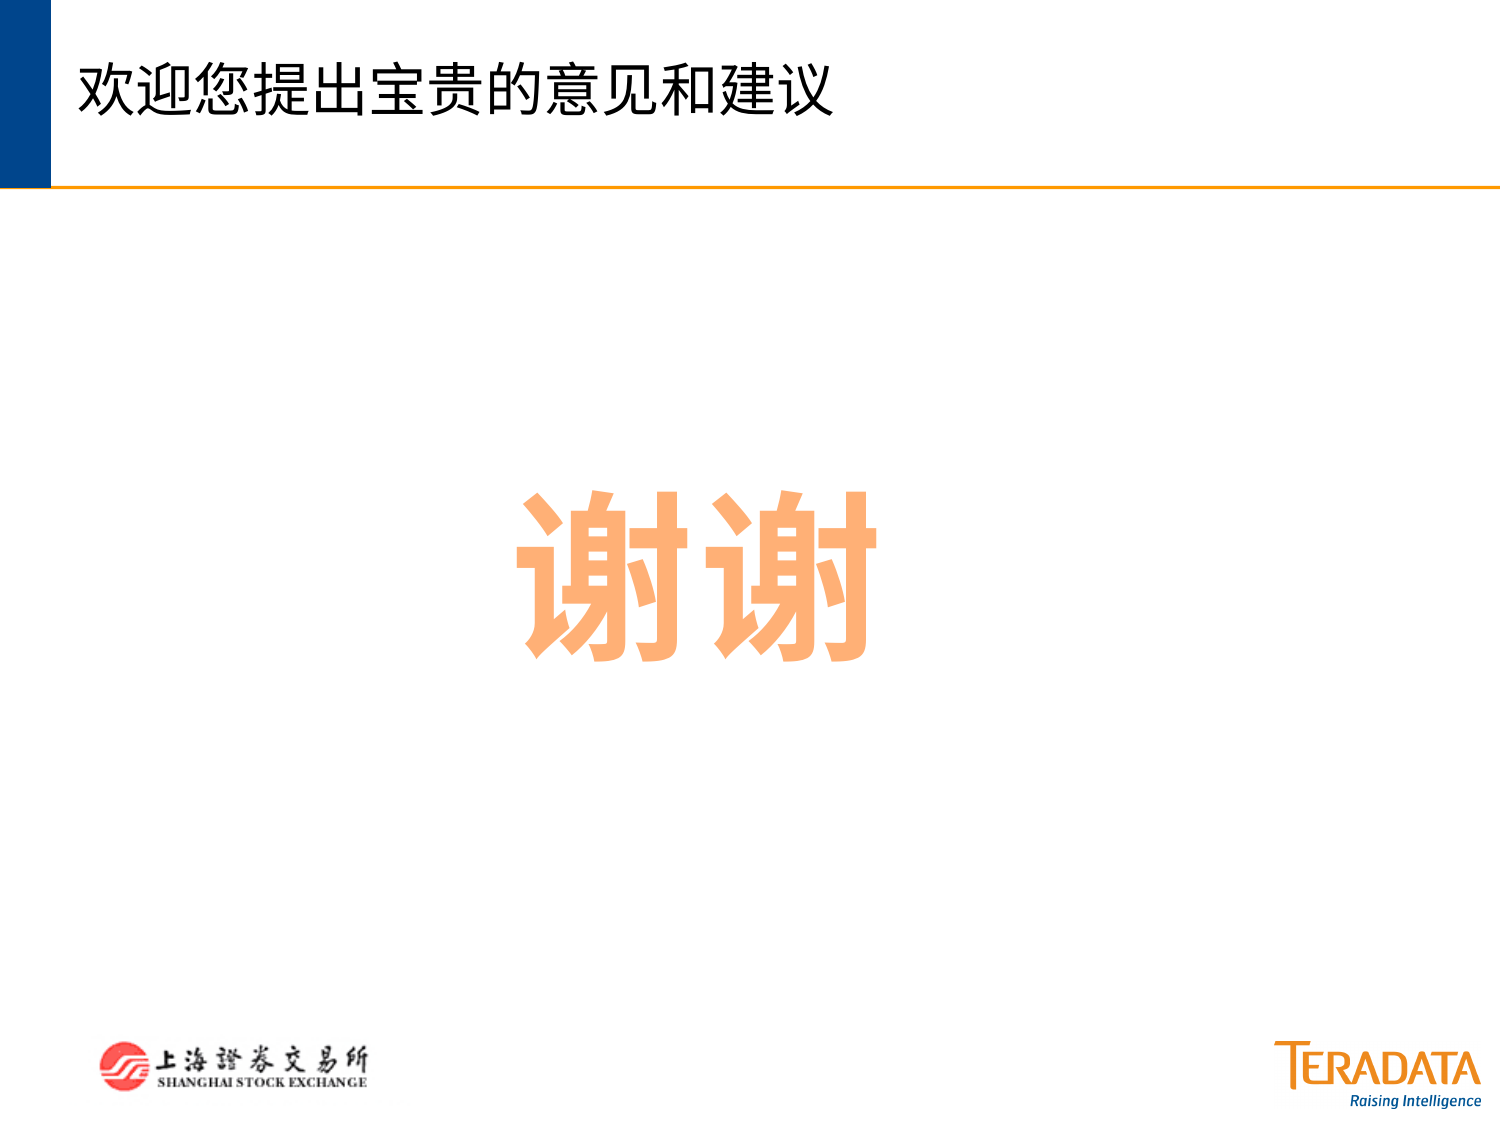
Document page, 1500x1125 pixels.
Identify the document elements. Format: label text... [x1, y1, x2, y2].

text_box 谢谢 [495, 456, 899, 692]
picture [1274, 1041, 1481, 1109]
picture [64, 1026, 414, 1106]
title 欢迎您提出宝贵的意见和建议 [62, 0, 1463, 188]
